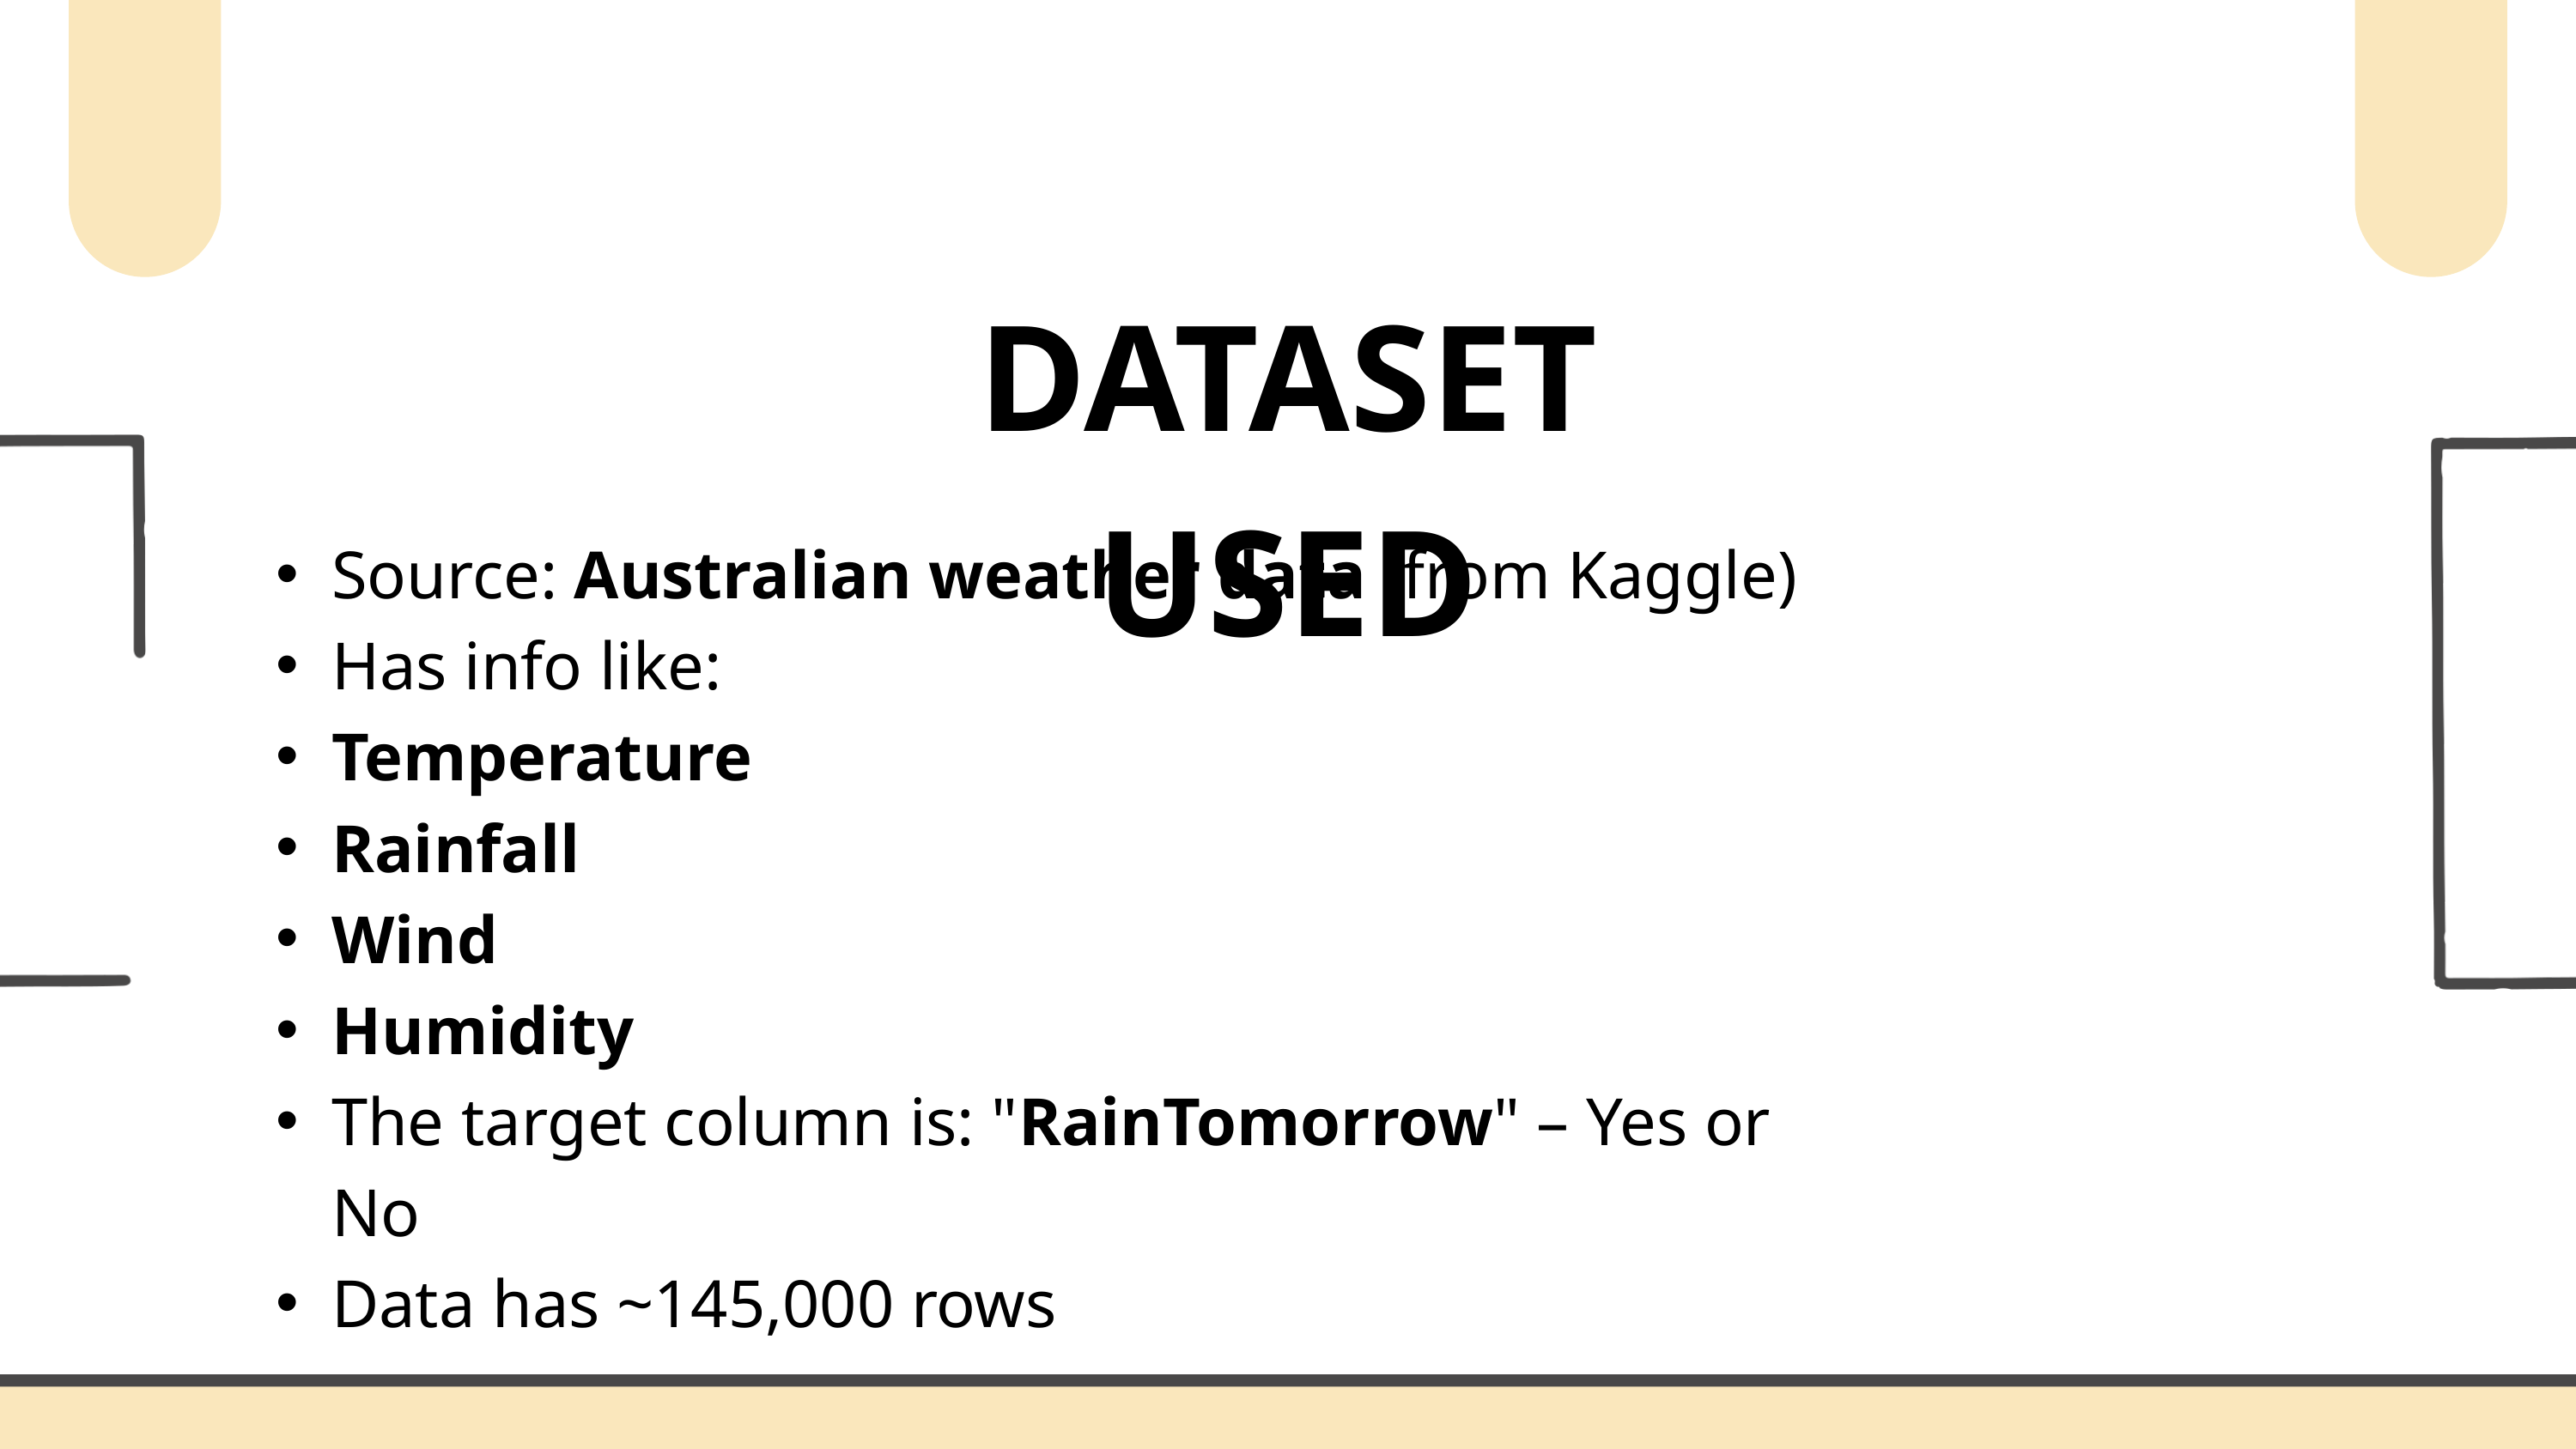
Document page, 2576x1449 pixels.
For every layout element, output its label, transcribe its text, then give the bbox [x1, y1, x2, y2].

text_box [2431, 434, 2576, 990]
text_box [2354, 0, 2508, 277]
text_box [0, 434, 146, 990]
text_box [68, 0, 222, 277]
text_box DATASET USED [803, 255, 1773, 520]
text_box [0, 1379, 2576, 1449]
text_box Source: Australian weather data (from Kaggle) Has info like: Temperature Rainfall Wind Humidity The target column is: "RainTomorrow" – Yes or No Data has ~145,000 rows [221, 520, 1865, 1341]
